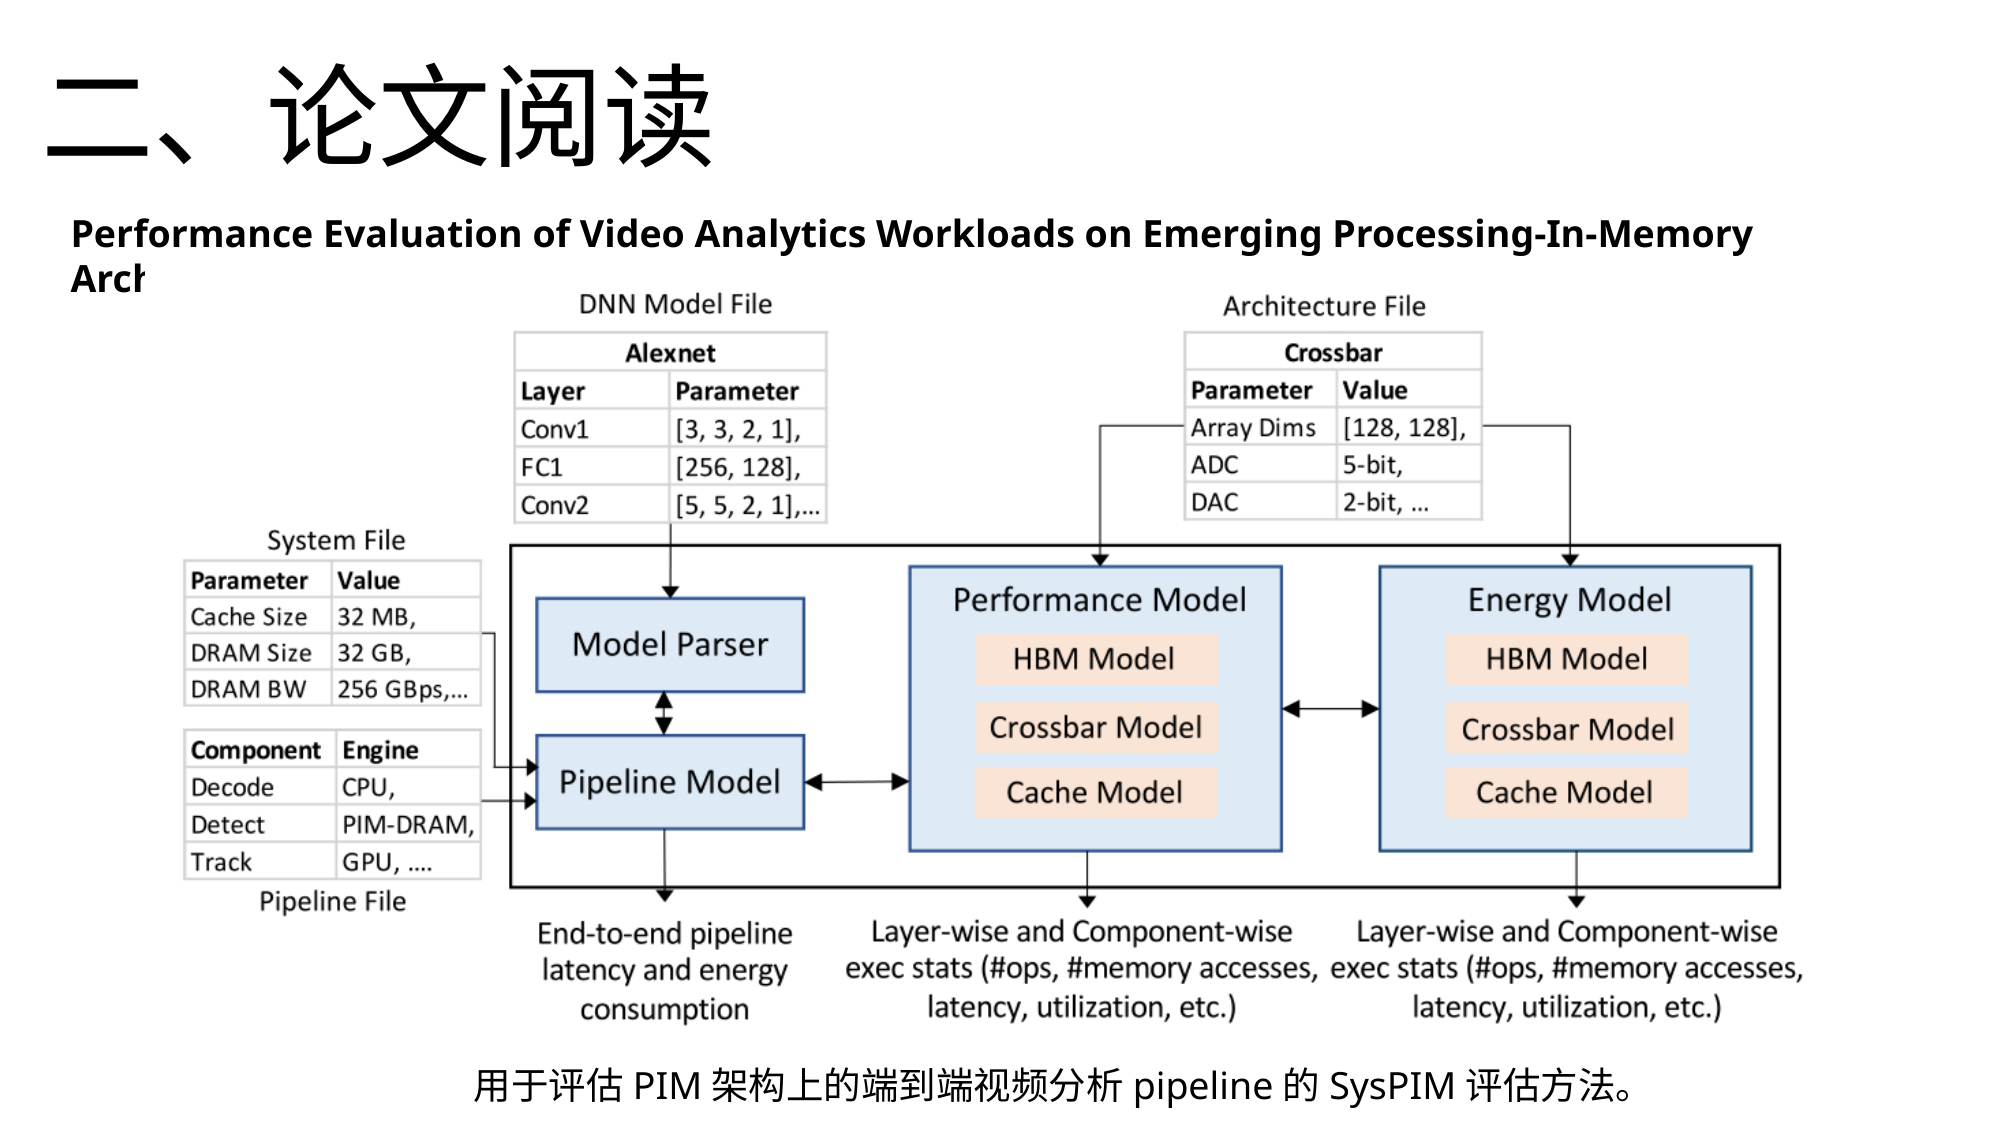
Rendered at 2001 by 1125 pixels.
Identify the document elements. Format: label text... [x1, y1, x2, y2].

text_box 用于评估PIM架构上的端到端视频分析pipeline的SysPIM评估方法。 [459, 1055, 1638, 1114]
picture [145, 263, 1855, 1055]
text_box Performance Evaluation of Video Analytics Workloads on Emerging Processing-In-Memory Architectures [55, 202, 1945, 308]
text_box 二、论文阅读 [26, 38, 732, 189]
